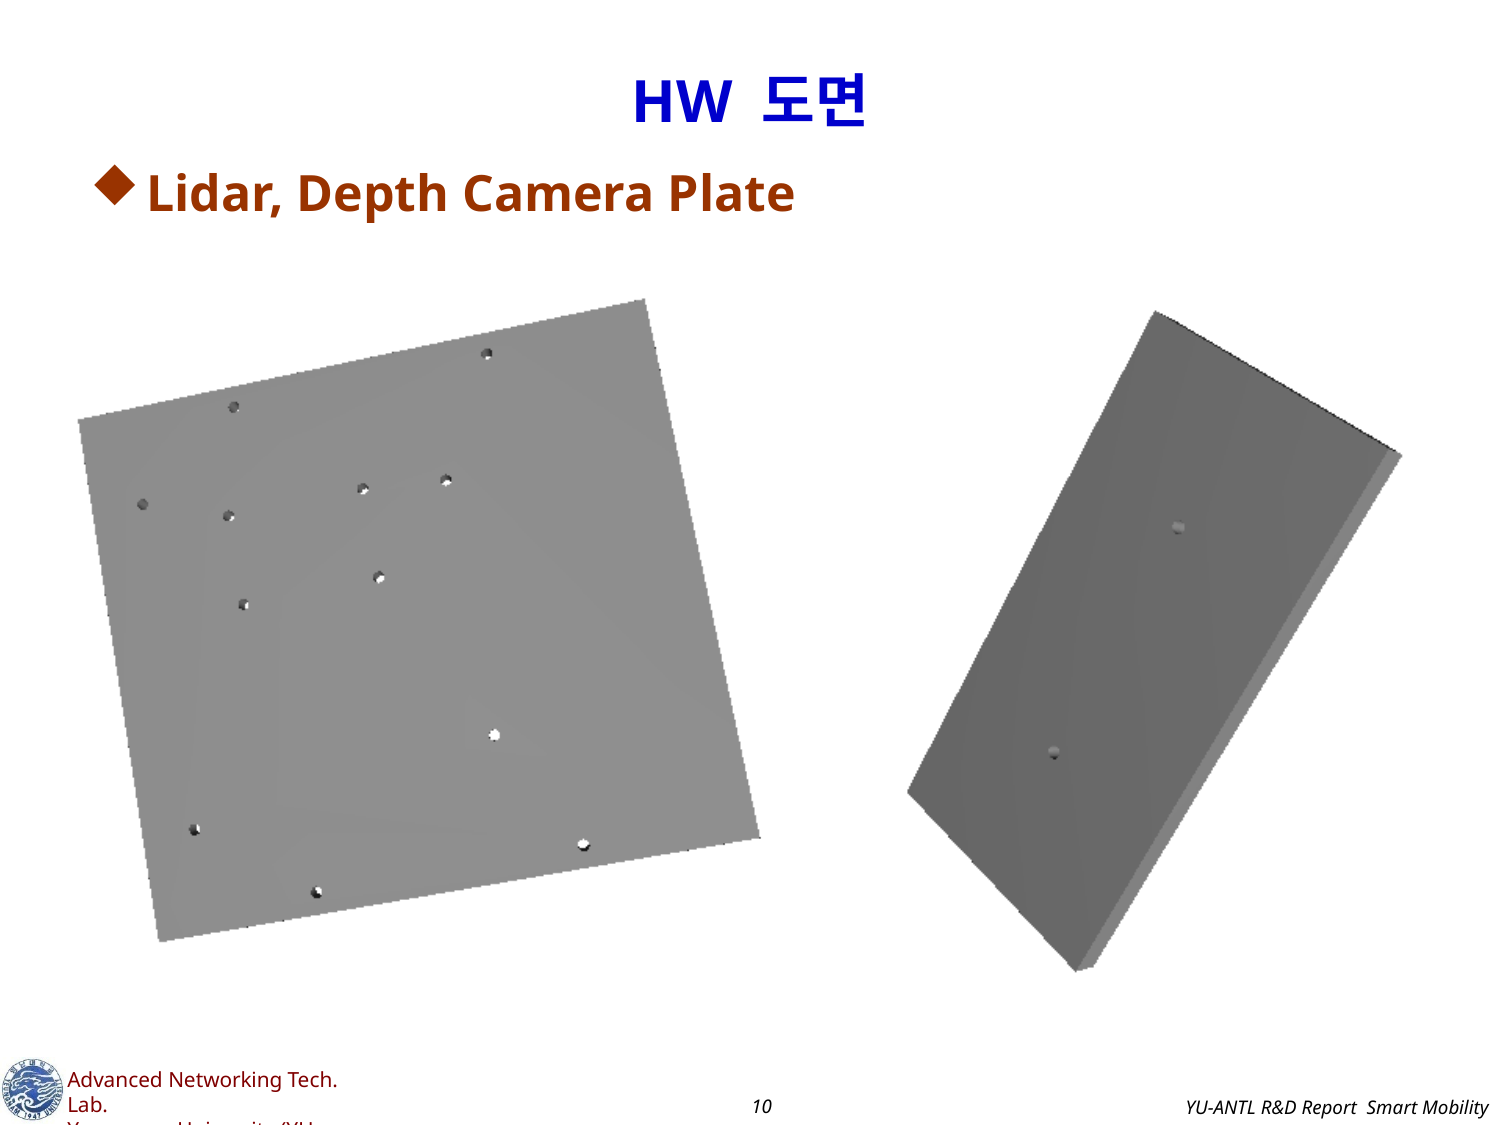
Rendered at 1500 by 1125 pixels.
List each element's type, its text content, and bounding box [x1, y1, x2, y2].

title HW 도면 [74, 44, 1426, 153]
list Lidar, Depth Camera Plate [74, 153, 1426, 278]
picture [0, 1057, 66, 1124]
picture [0, 256, 1465, 996]
